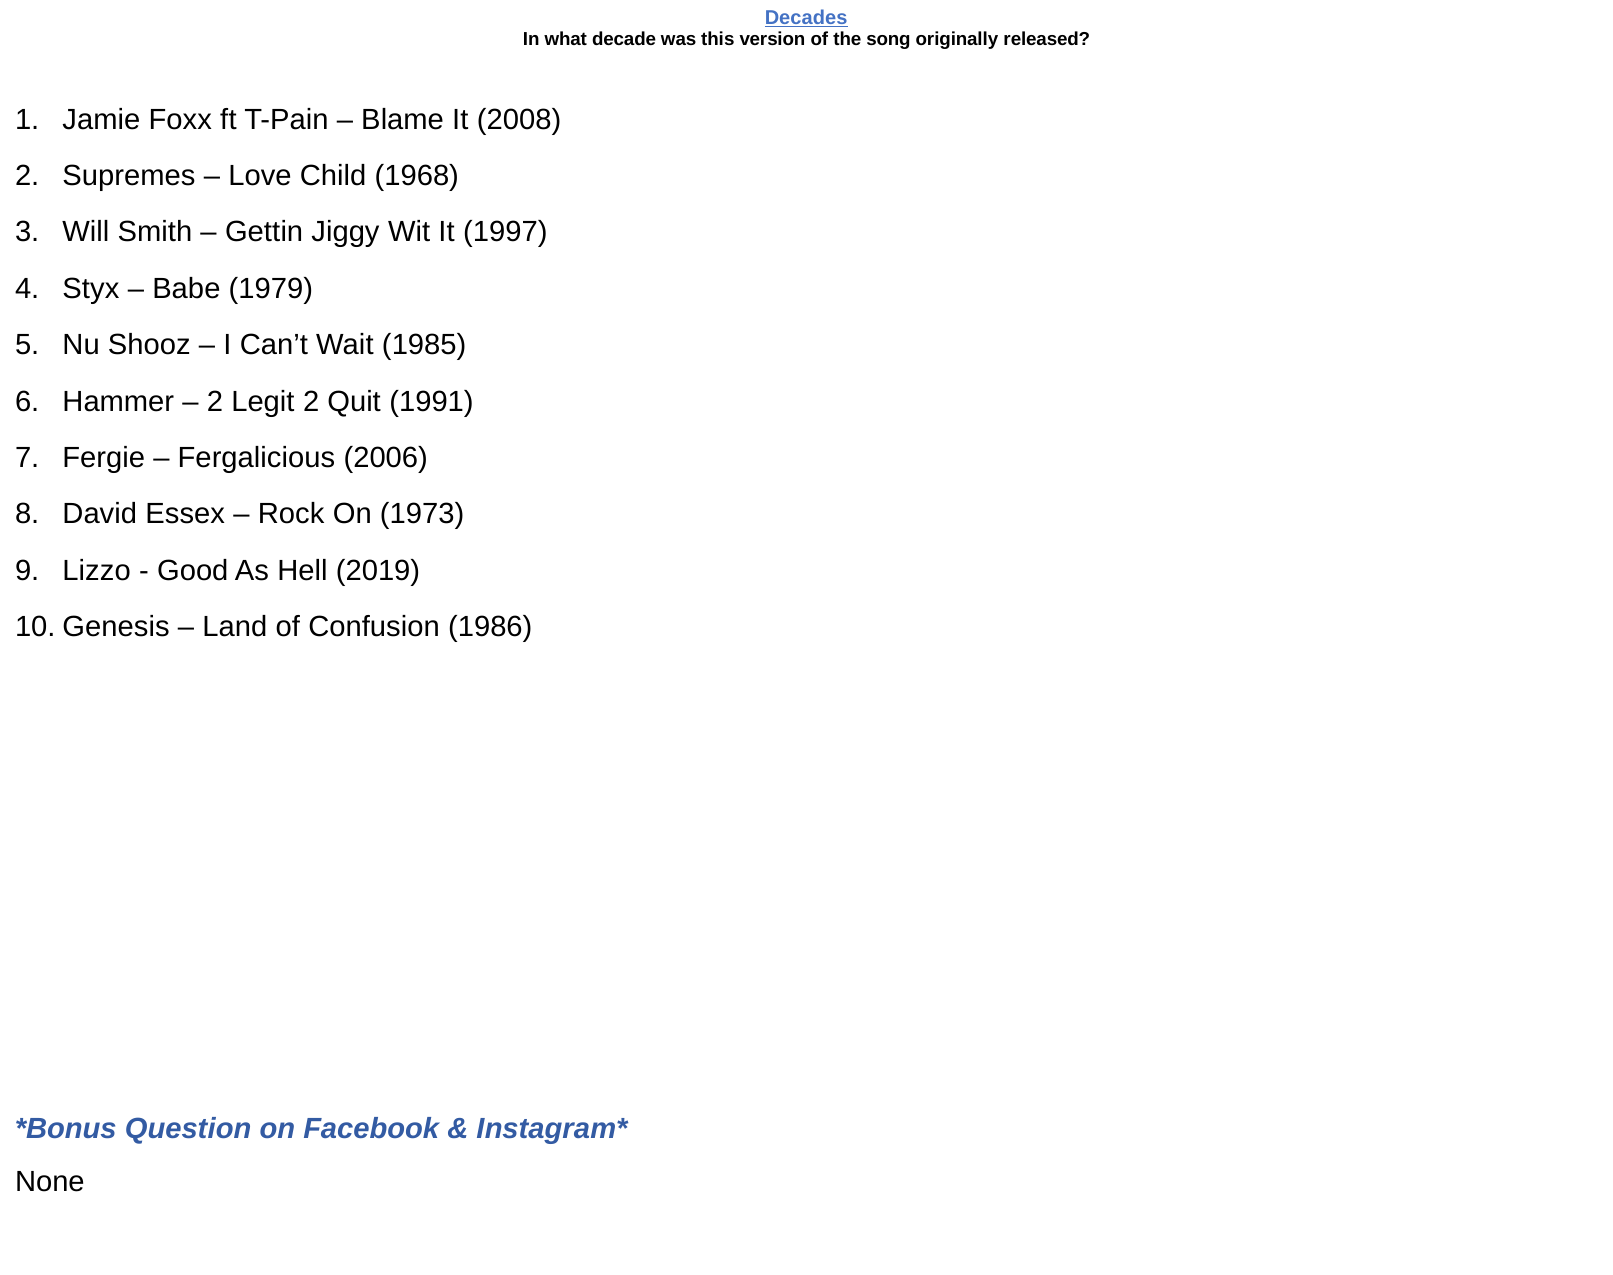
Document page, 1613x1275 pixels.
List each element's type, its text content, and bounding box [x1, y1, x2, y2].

list None [0, 1159, 1613, 1275]
list Jamie Foxx ft T-Pain – Blame It (2008) Supremes – Love Child (1968) Will Smith – Gettin Jiggy Wit It (1997) Styx – Babe (1979) Nu Shooz – I Can’t Wait (1985) Hammer – 2 Legit 2 Quit (1991) Fergie – Fergalicious (2006) David Essex – Rock On (1973) Lizzo - Good As Hell (2019) Genesis – Land of Confusion (1986) [0, 96, 1613, 1103]
title Decades In what decade was this version of the song originally released? [0, 0, 1613, 57]
